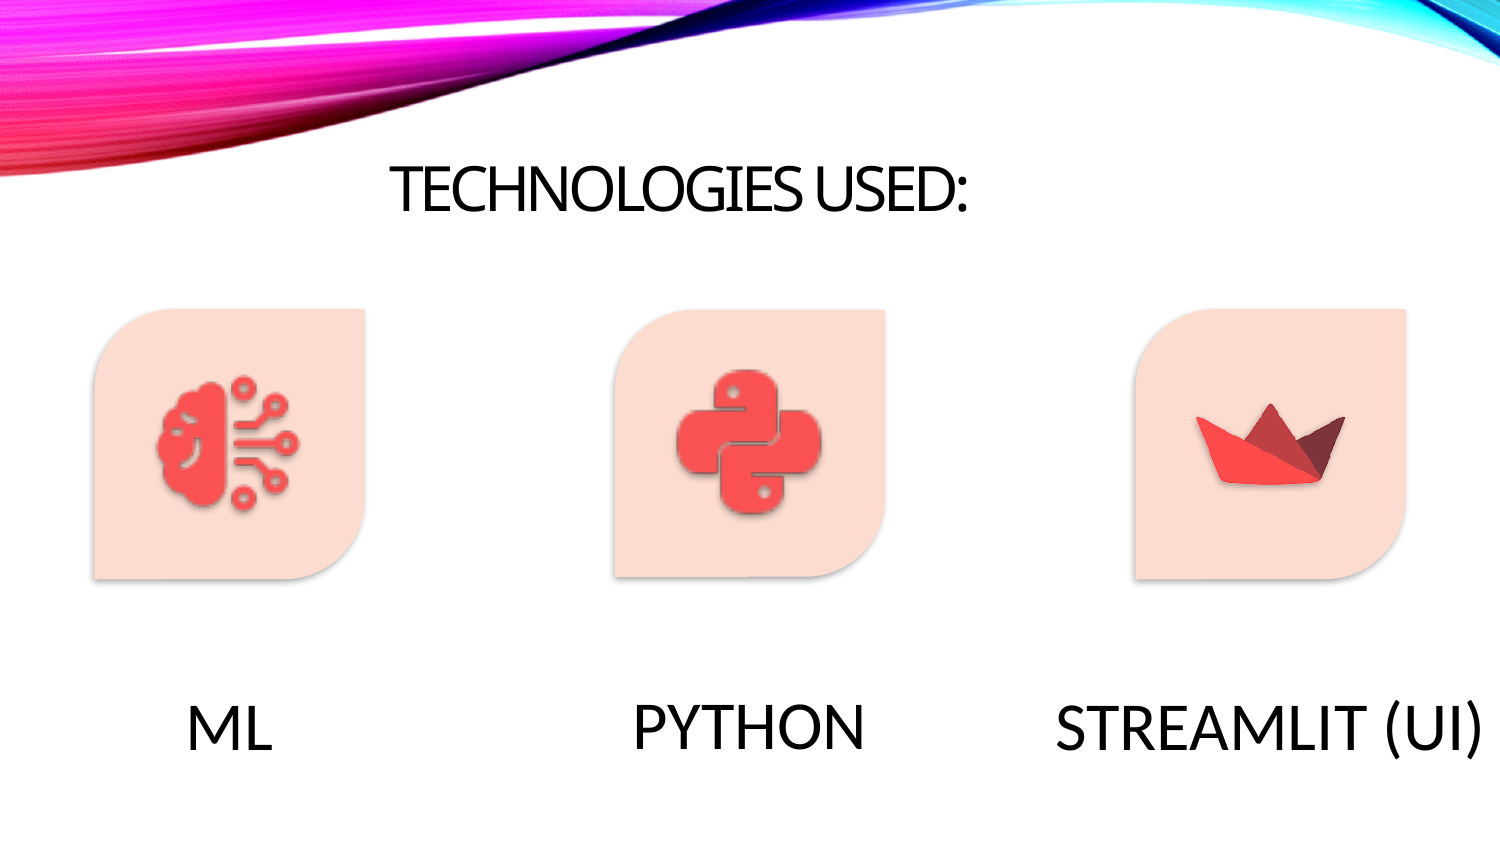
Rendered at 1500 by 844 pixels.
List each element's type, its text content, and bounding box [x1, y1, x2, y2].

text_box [0, 246, 1500, 844]
title TECHNOLOGIES USED: [387, 146, 1063, 245]
picture [0, 0, 1500, 178]
